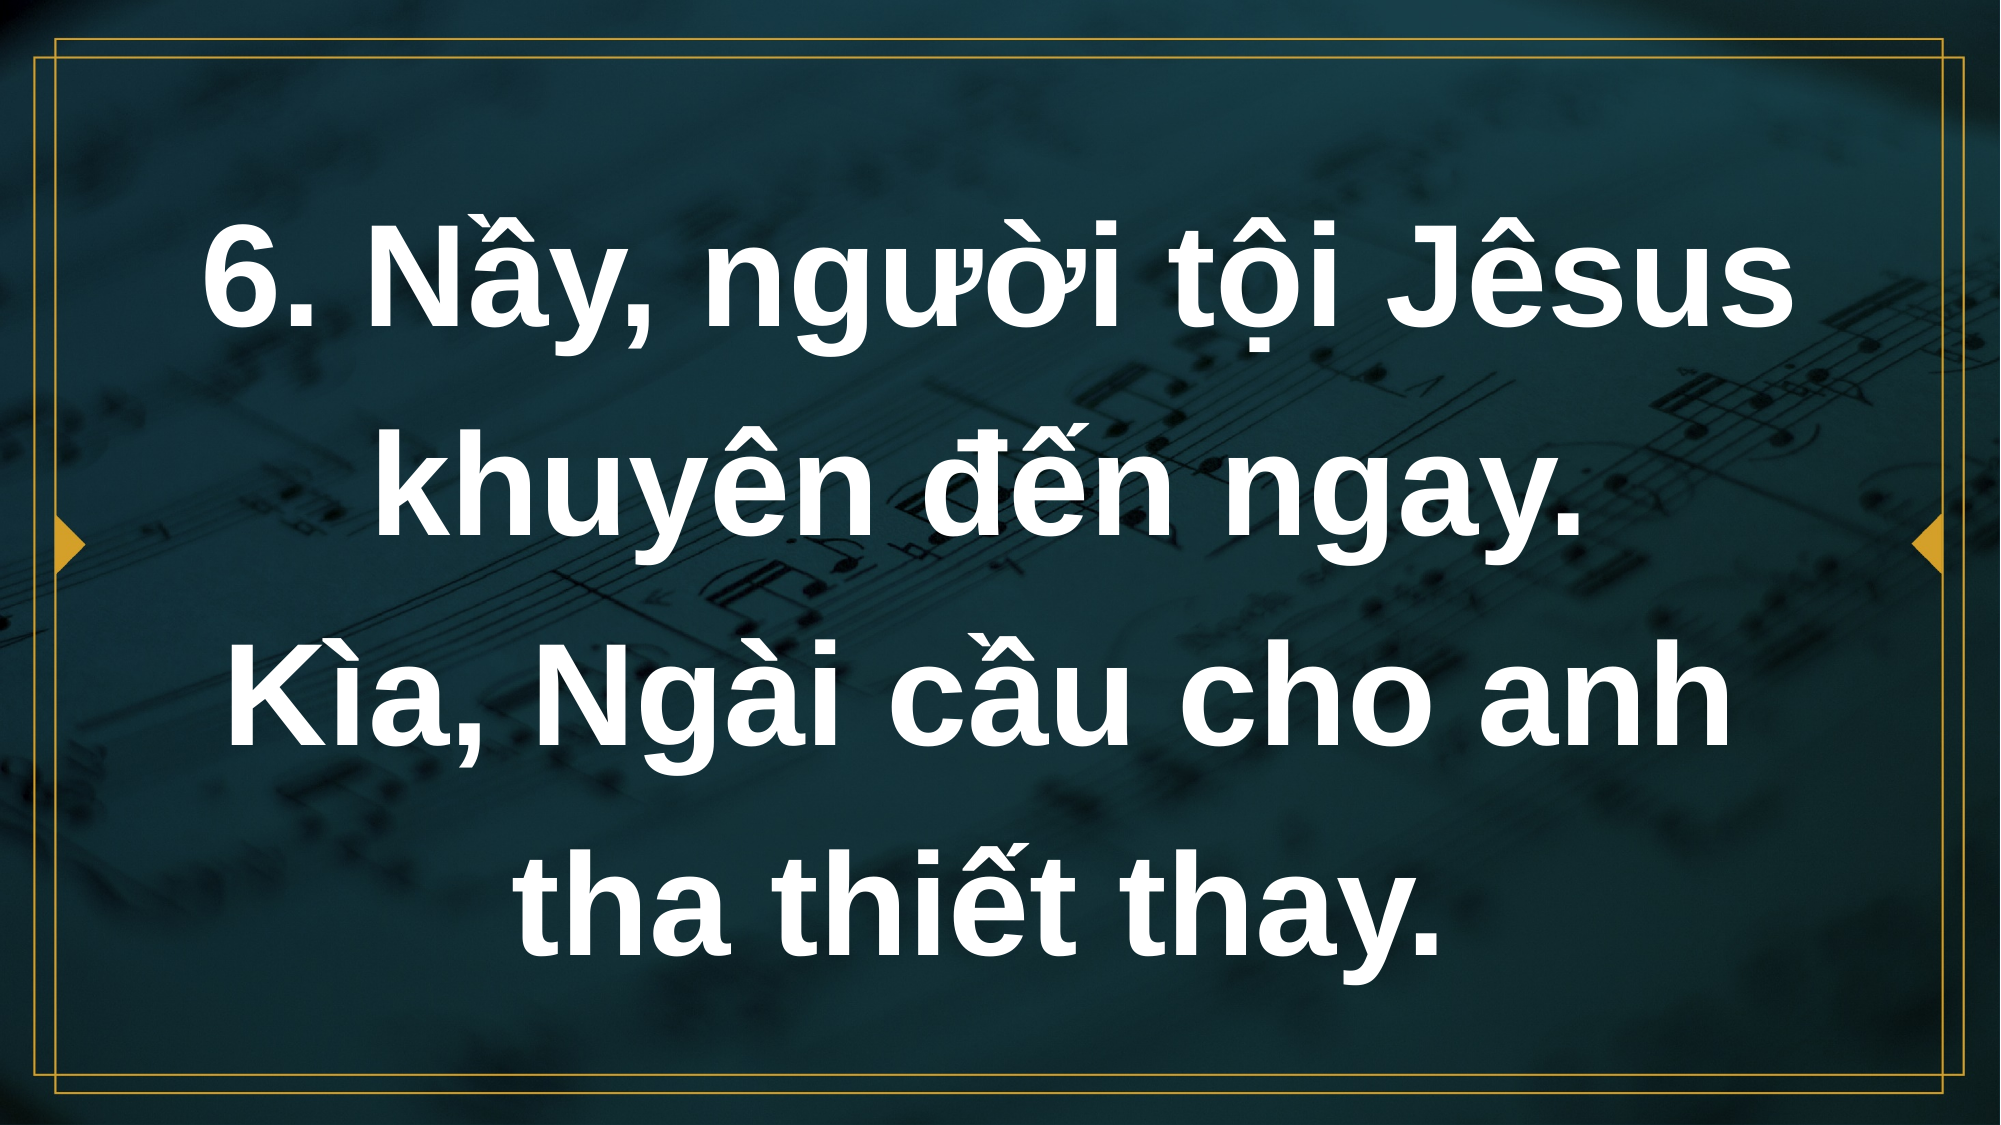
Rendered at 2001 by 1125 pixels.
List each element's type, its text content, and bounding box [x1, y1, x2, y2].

title 6. Nầy, người tội Jêsus khuyên đến ngay. Kìa, Ngài cầu cho anh tha thiết thay. [55, 53, 1945, 1077]
picture [0, 0, 2000, 1125]
